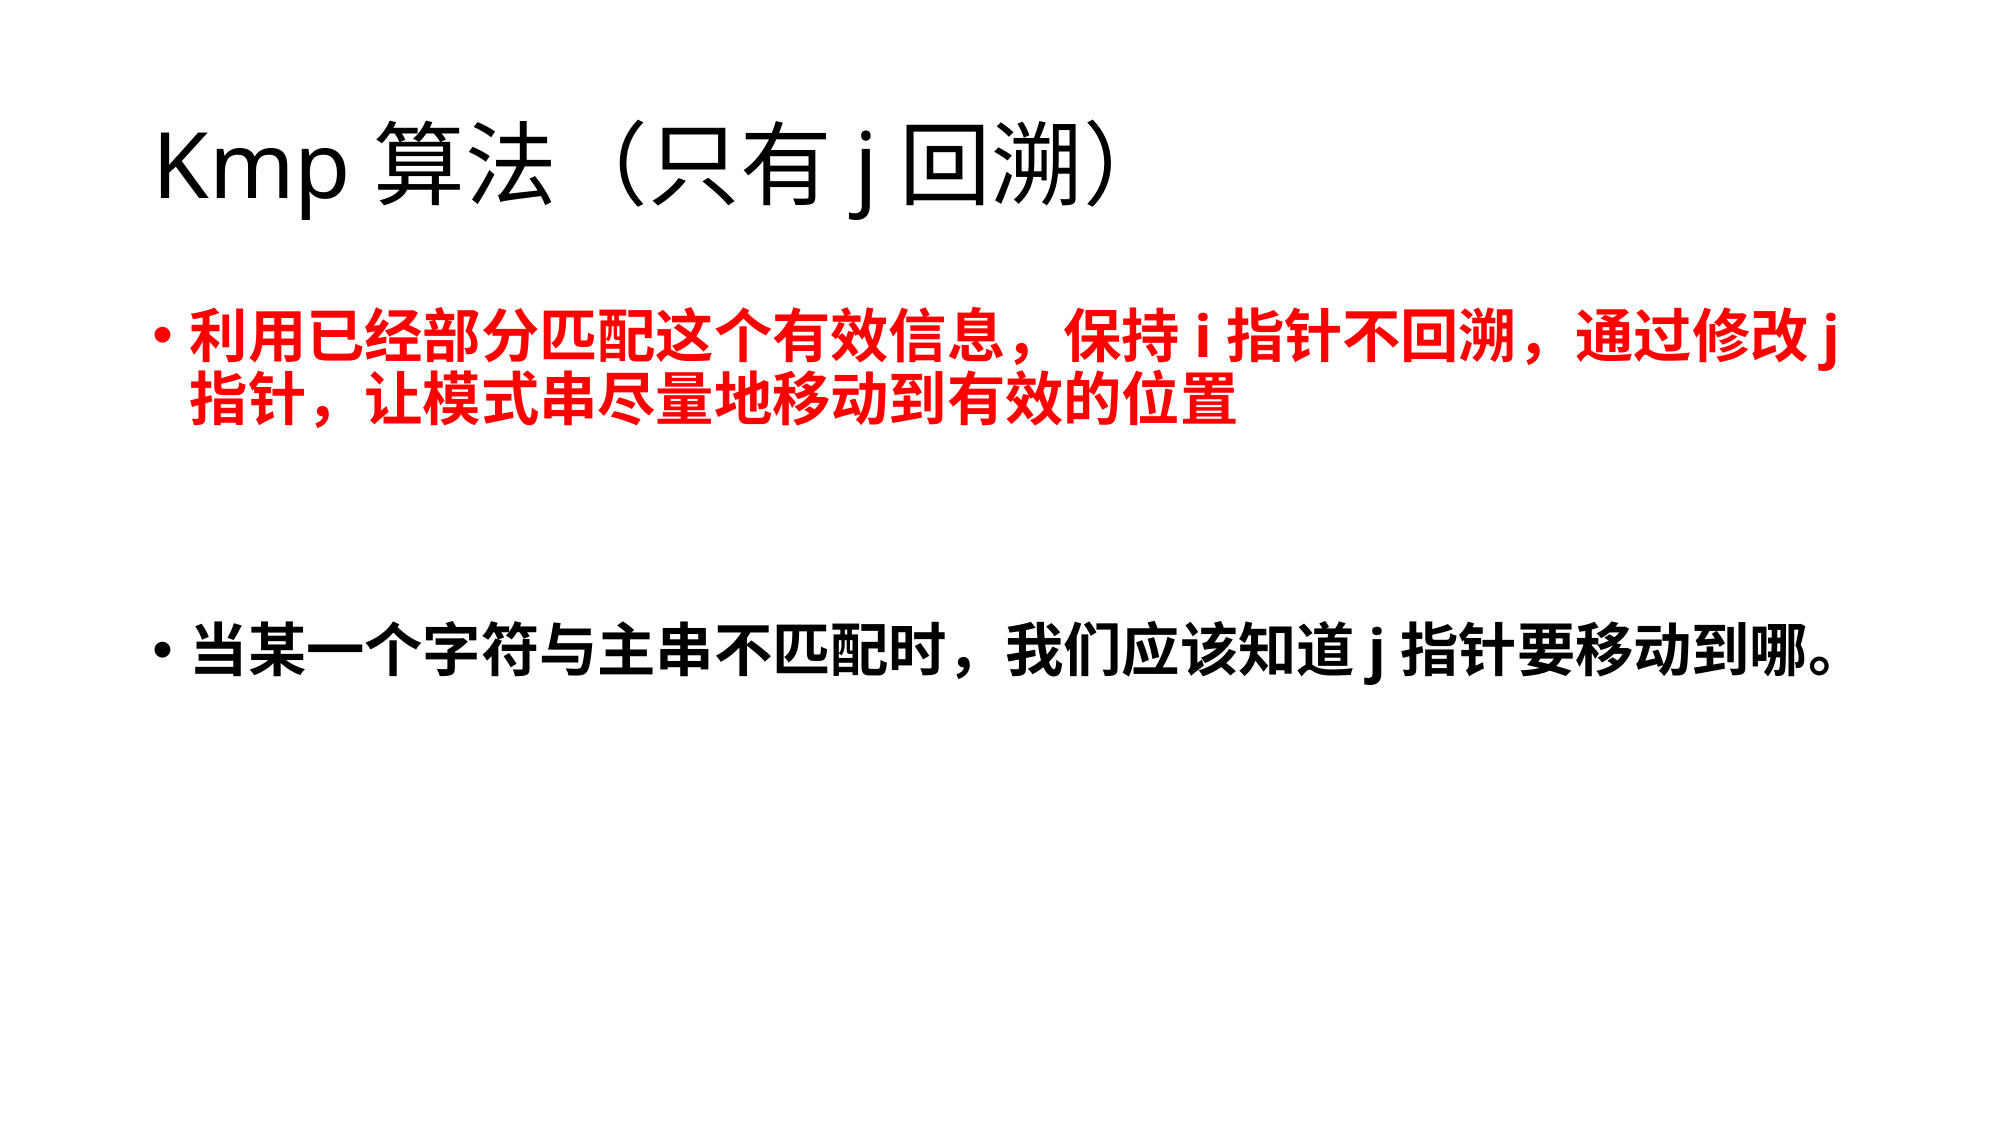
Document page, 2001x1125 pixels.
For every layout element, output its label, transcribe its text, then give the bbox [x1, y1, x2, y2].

title Kmp算法（只有j回溯） [137, 59, 1863, 278]
list 利用已经部分匹配这个有效信息，保持i指针不回溯，通过修改j指针，让模式串尽量地移动到有效的位置 当某一个字符与主串不匹配时，我们应该知道j指针要移动到哪。 [137, 299, 1863, 1014]
